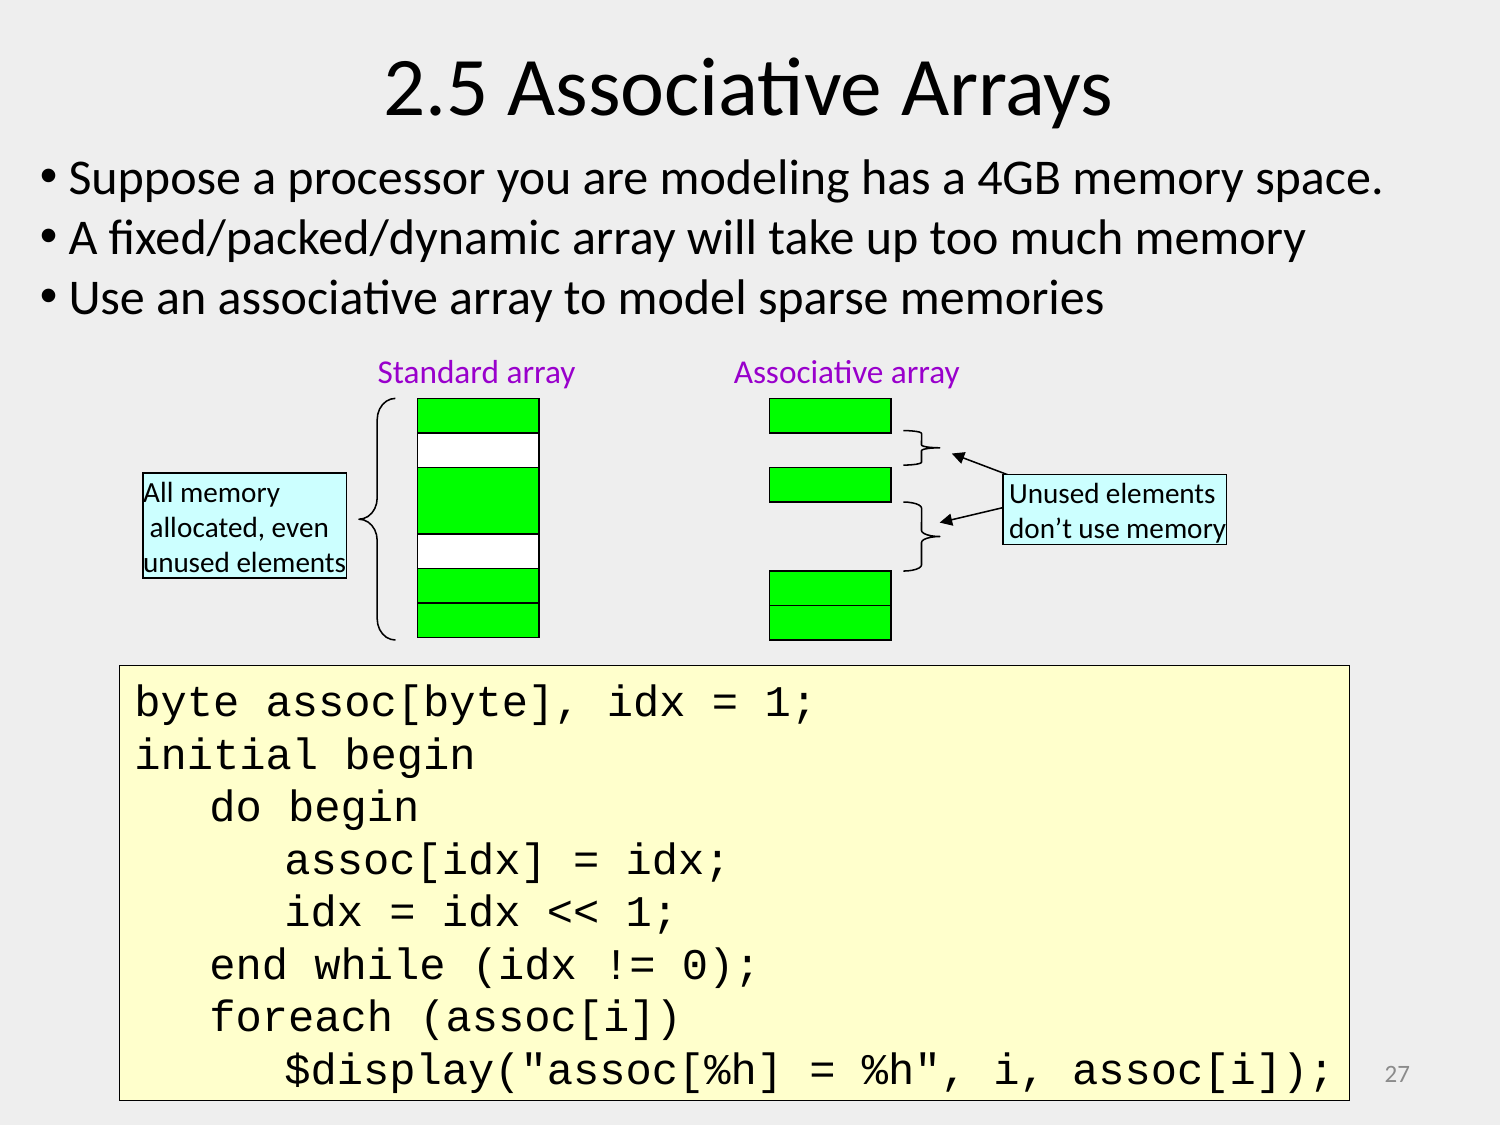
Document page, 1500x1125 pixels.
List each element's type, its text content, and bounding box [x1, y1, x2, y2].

text_box byte assoc[byte], idx = 1; initial begin do begin assoc[idx] = idx; idx = idx << 1; end while (idx != 0); foreach (assoc[i]) $display("assoc[%h] = %h", i, assoc[i]); [119, 665, 1350, 1101]
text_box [124, 349, 1246, 641]
slide_number 27 [1074, 1042, 1425, 1103]
text_box Suppose a processor you are modeling has a 4GB memory space. A fixed/packed/dynamic array will take up too much memory Use an associative array to model sparse memories [24, 137, 1500, 693]
text_box 2.5 Associative Arrays [50, 24, 1448, 137]
